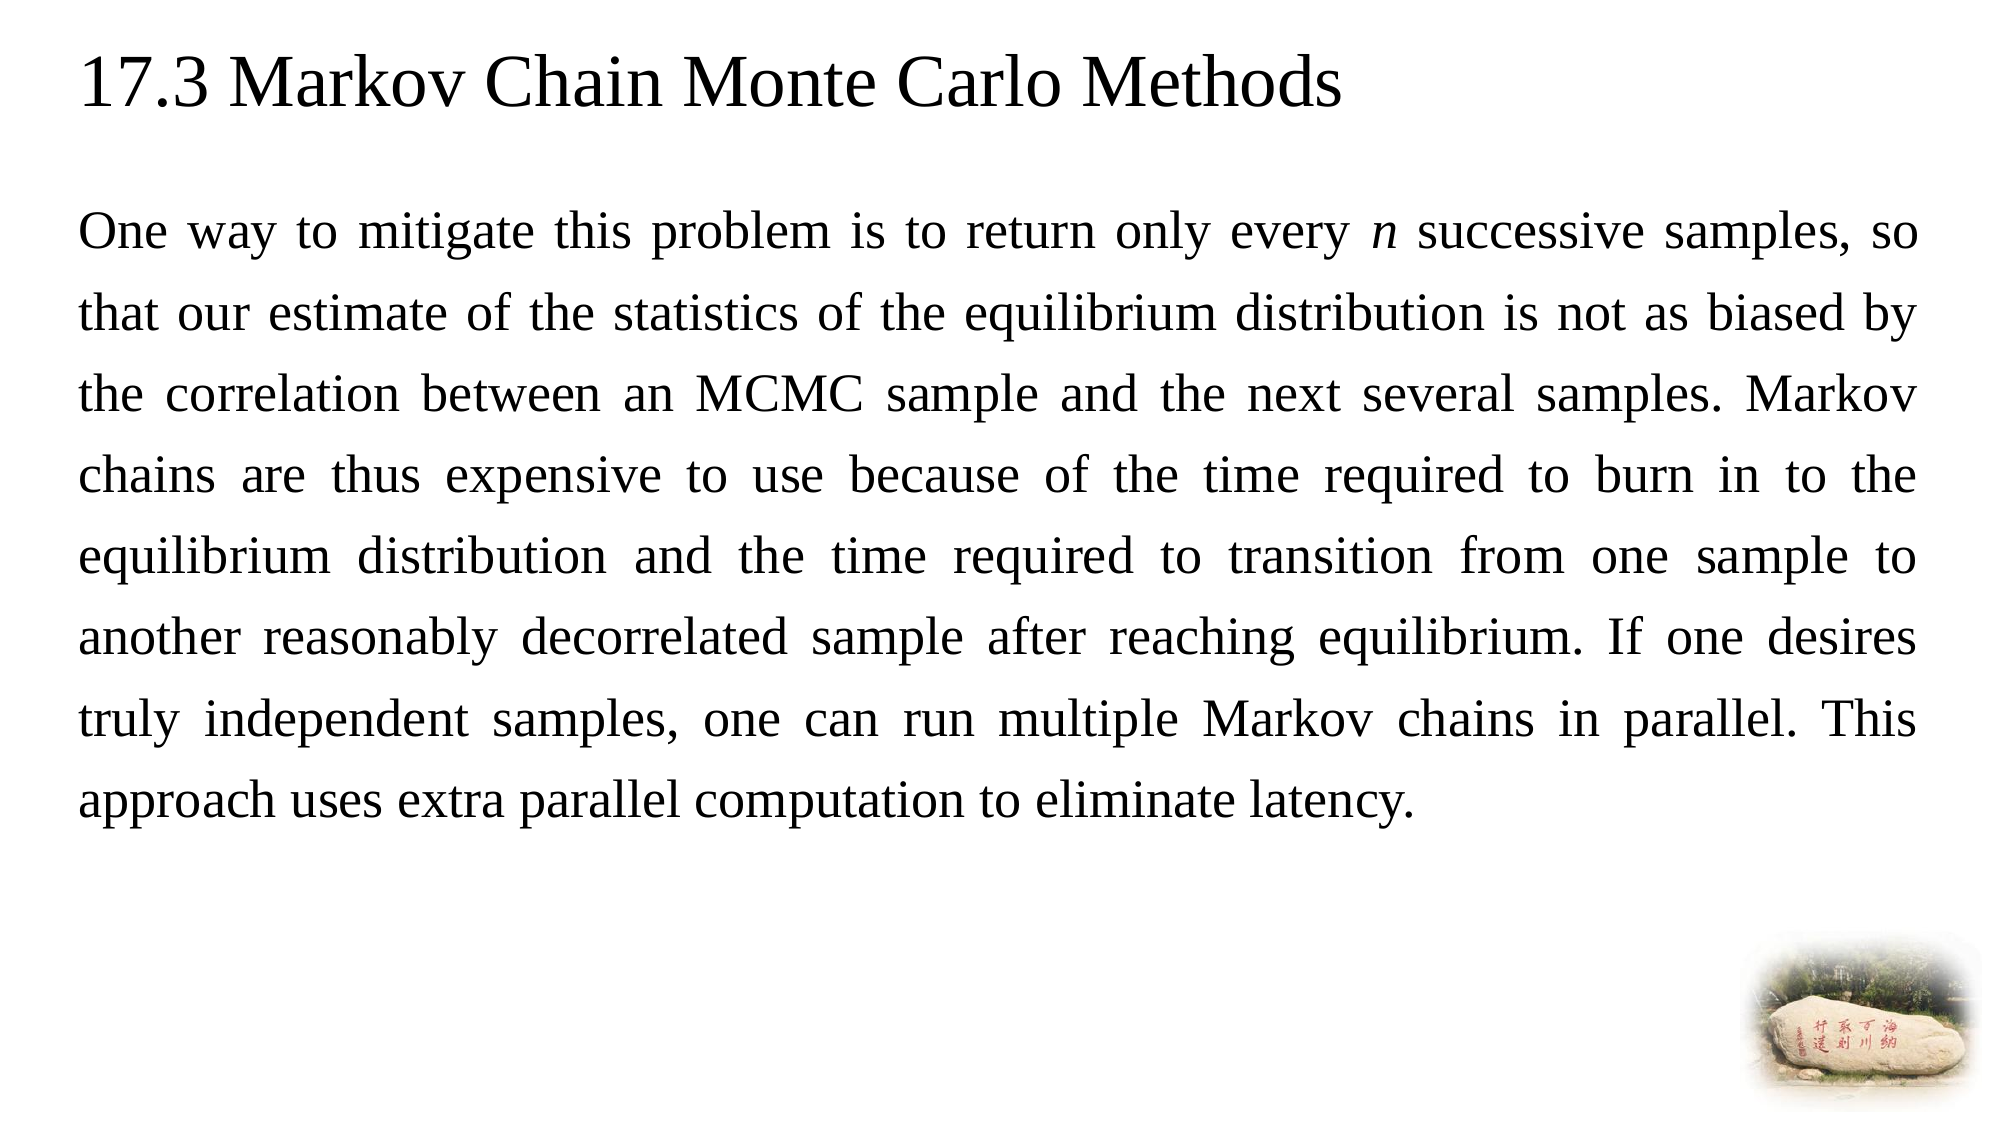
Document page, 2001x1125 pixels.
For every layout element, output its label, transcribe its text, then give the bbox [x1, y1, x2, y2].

picture [1740, 927, 1985, 1112]
title 17.3 Markov Chain Monte Carlo Methods [63, 21, 1936, 142]
list One way to mitigate this problem is to return only every n successive samples, so that our estimate of the statistics of the equilibrium distribution is not as biased by the correlation between an MCMC sample and the next several samples. Markov chains are thus expensive to use because of the time required to burn in to the equilibrium distribution and the time required to transition from one sample to another reasonably decorrelated sample after reaching equilibrium. If one desires truly independent samples, one can run multiple Markov chains in parallel. This approach uses extra parallel computation to eliminate latency. [63, 171, 1936, 1014]
